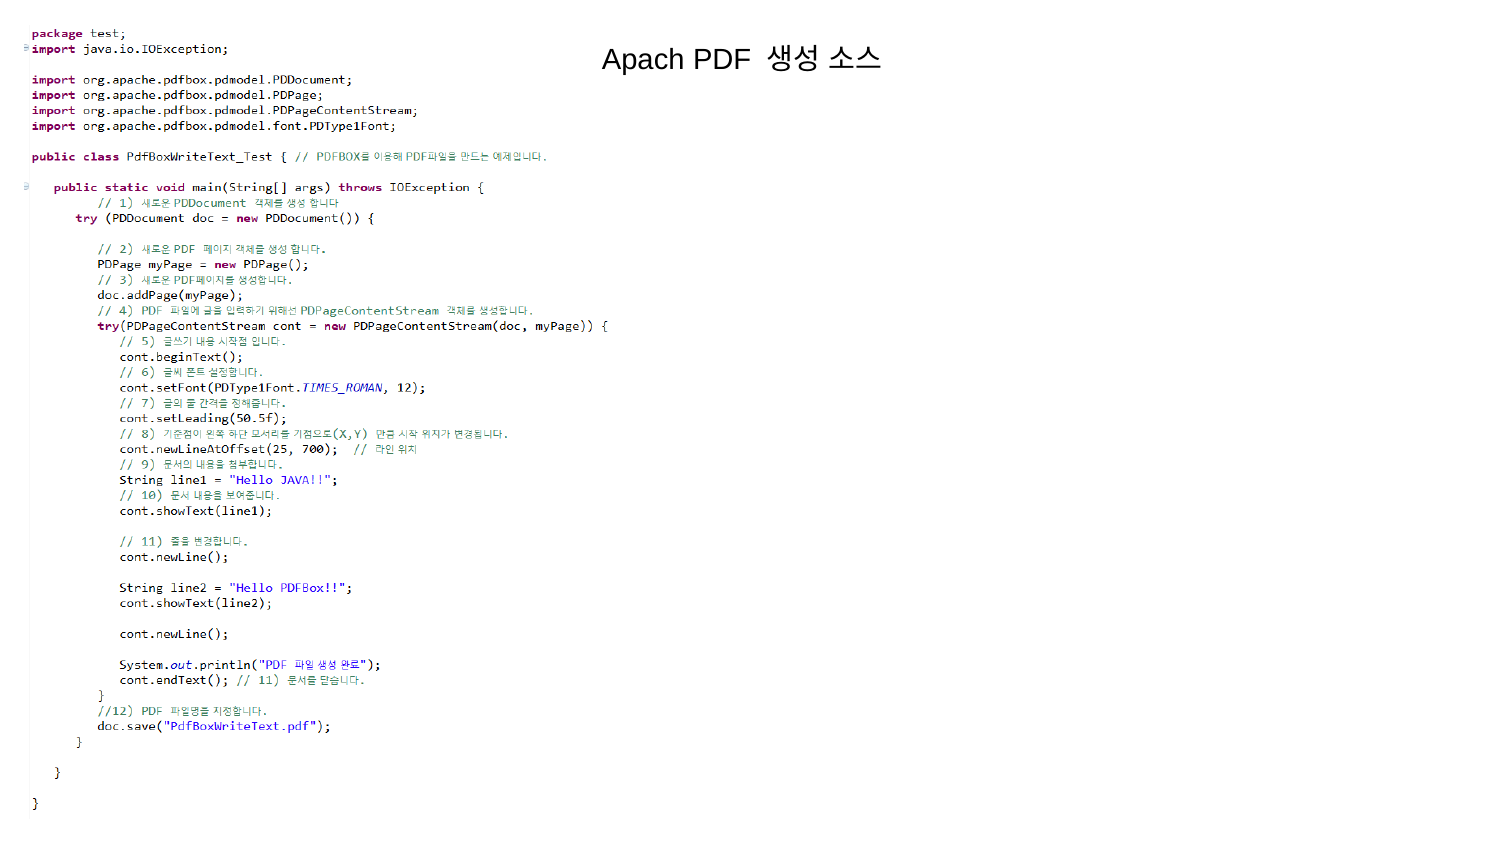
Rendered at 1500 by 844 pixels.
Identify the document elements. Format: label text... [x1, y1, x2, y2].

text_box Apach PDF 생성 소스 [622, 24, 1500, 90]
picture [24, 24, 622, 819]
